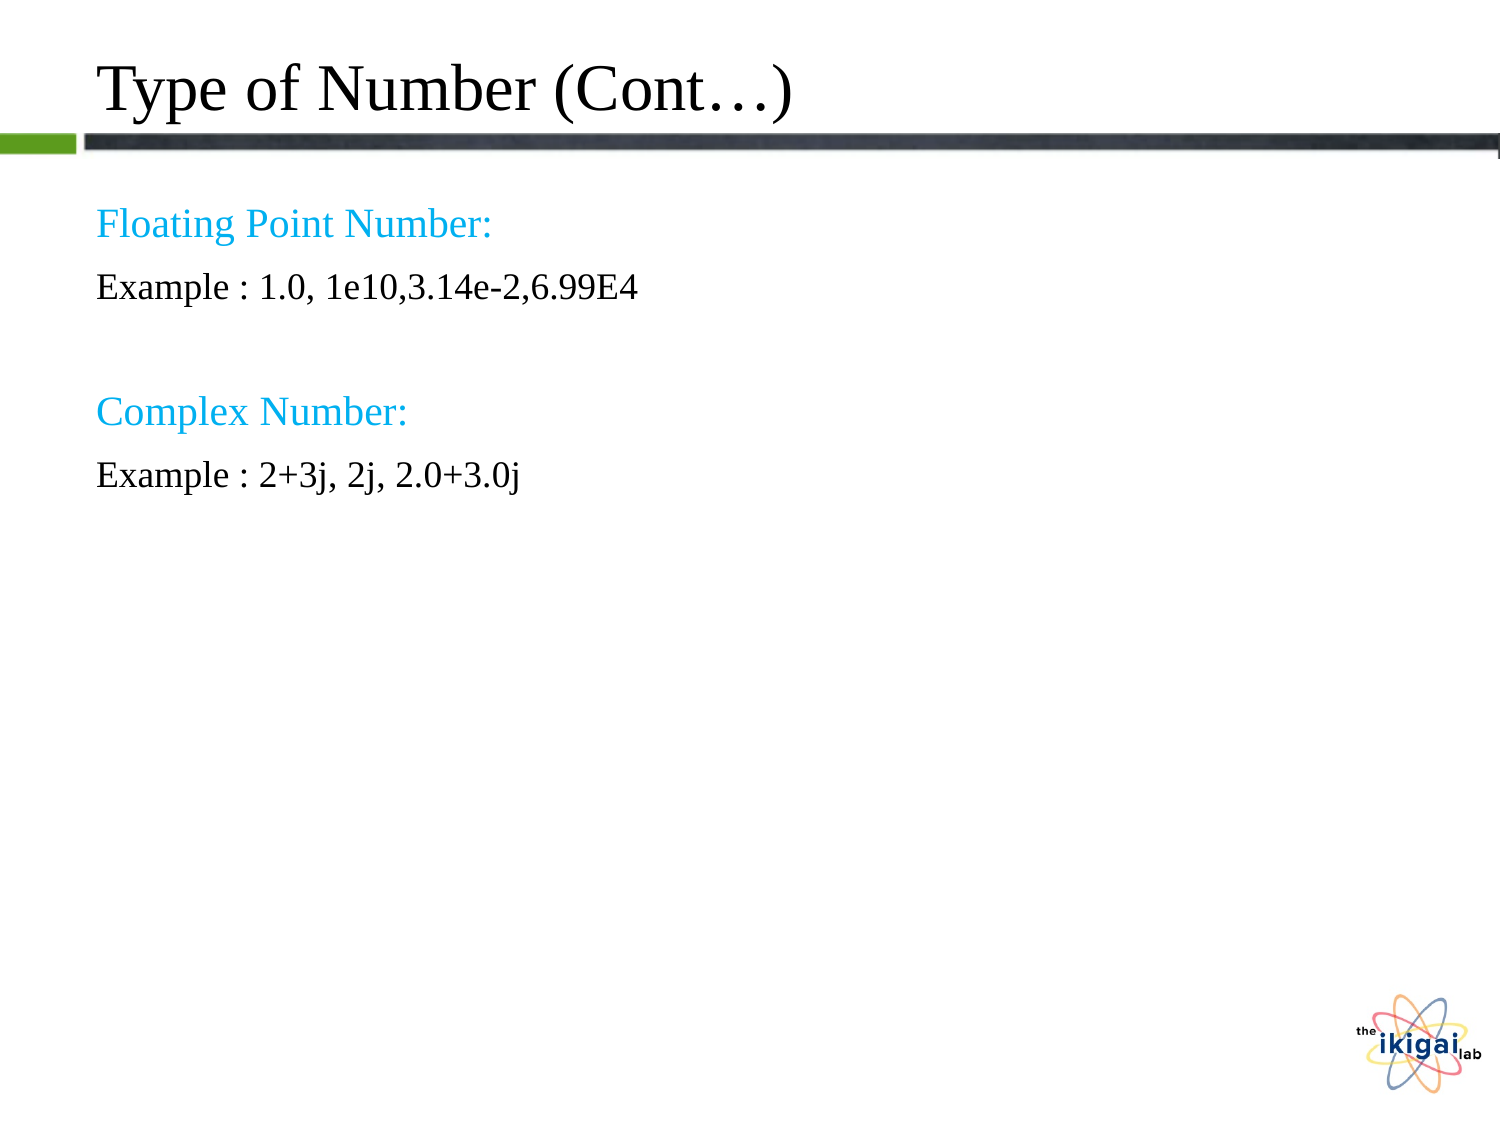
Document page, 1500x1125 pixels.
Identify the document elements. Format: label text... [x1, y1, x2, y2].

picture [0, 133, 1500, 159]
title Type of Number (Cont…) [81, 57, 1293, 121]
list Floating Point Number: Example : 1.0, 1e10,3.14e-2,6.99E4 Complex Number: Example : 2+3j, 2j, 2.0+3.0j [81, 193, 1375, 729]
picture [1345, 973, 1492, 1121]
